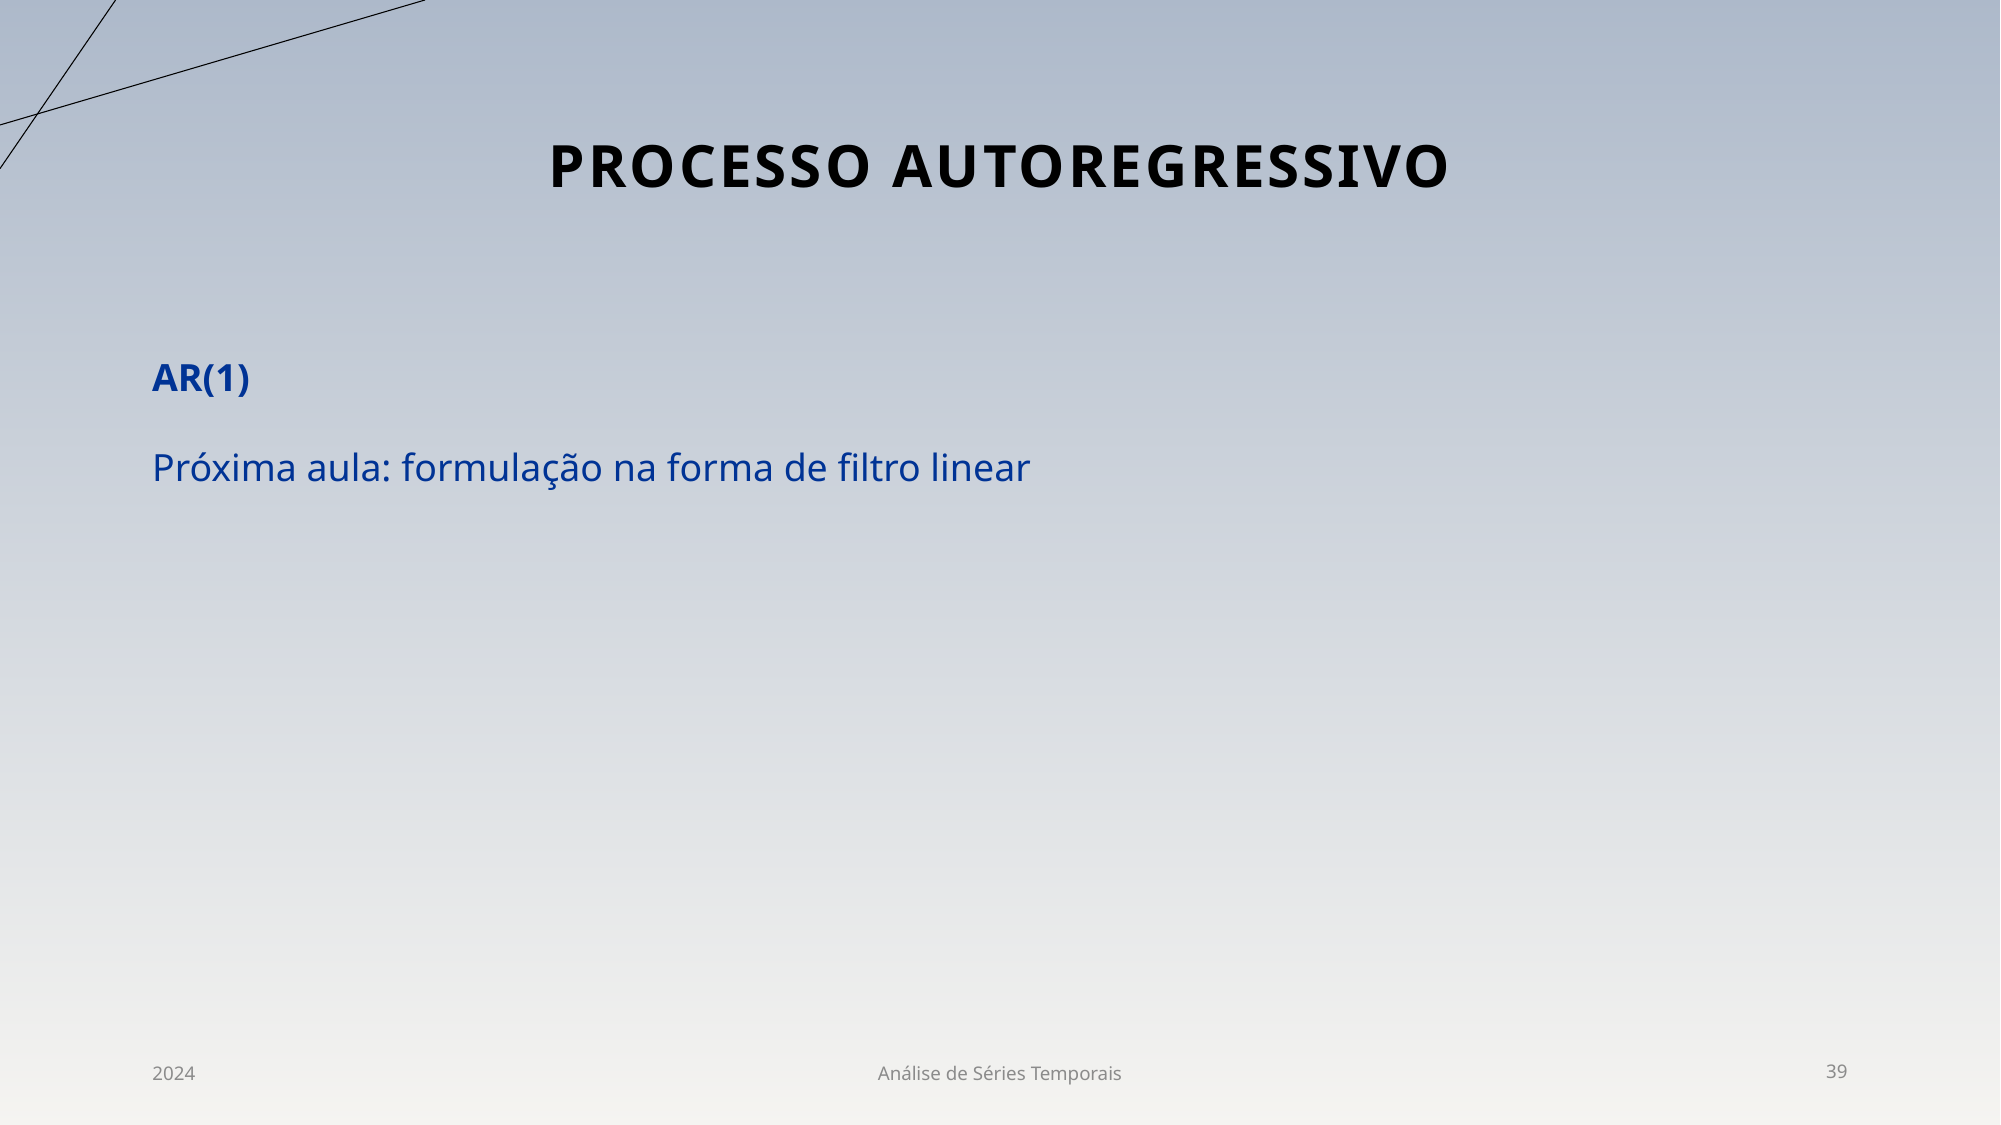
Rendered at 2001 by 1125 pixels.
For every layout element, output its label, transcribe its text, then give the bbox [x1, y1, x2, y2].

slide_number 2024 [137, 1042, 588, 1103]
footer Análise de Séries Temporais [662, 1042, 1338, 1103]
title ProCESSO AUTOREGRESSIVO [137, 59, 1863, 278]
slide_number 39 [1412, 1042, 1863, 1103]
